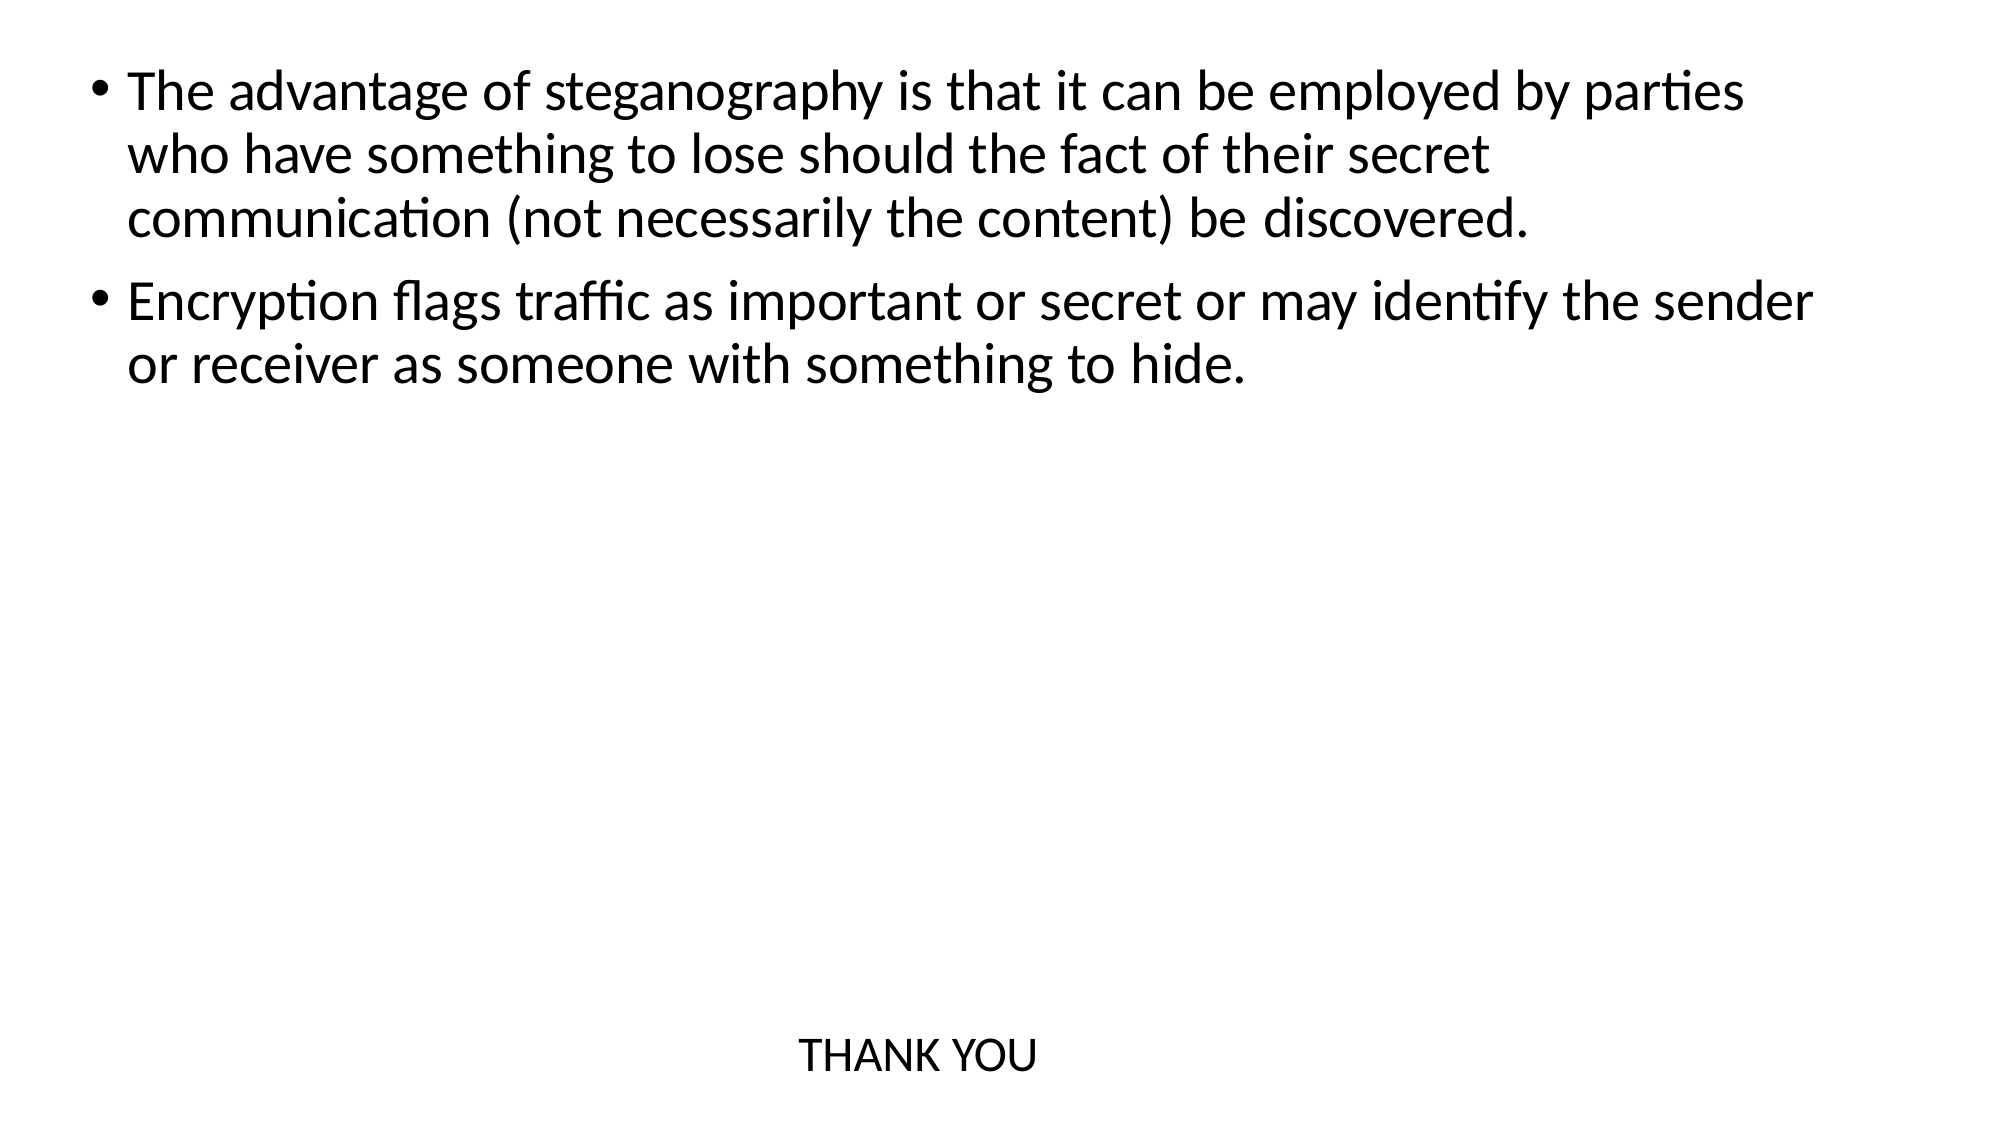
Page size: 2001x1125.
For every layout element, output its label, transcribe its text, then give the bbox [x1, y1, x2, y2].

text_box THANK YOU [796, 1019, 1043, 1082]
text_box The advantage of steganography is that it can be employed by parties who have something to lose should the fact of their secret communication (not necessarily the content) be discovered. Encryption flags traffic as important or secret or may identify the sender or receiver as someone with something to hide. [87, 49, 1836, 396]
